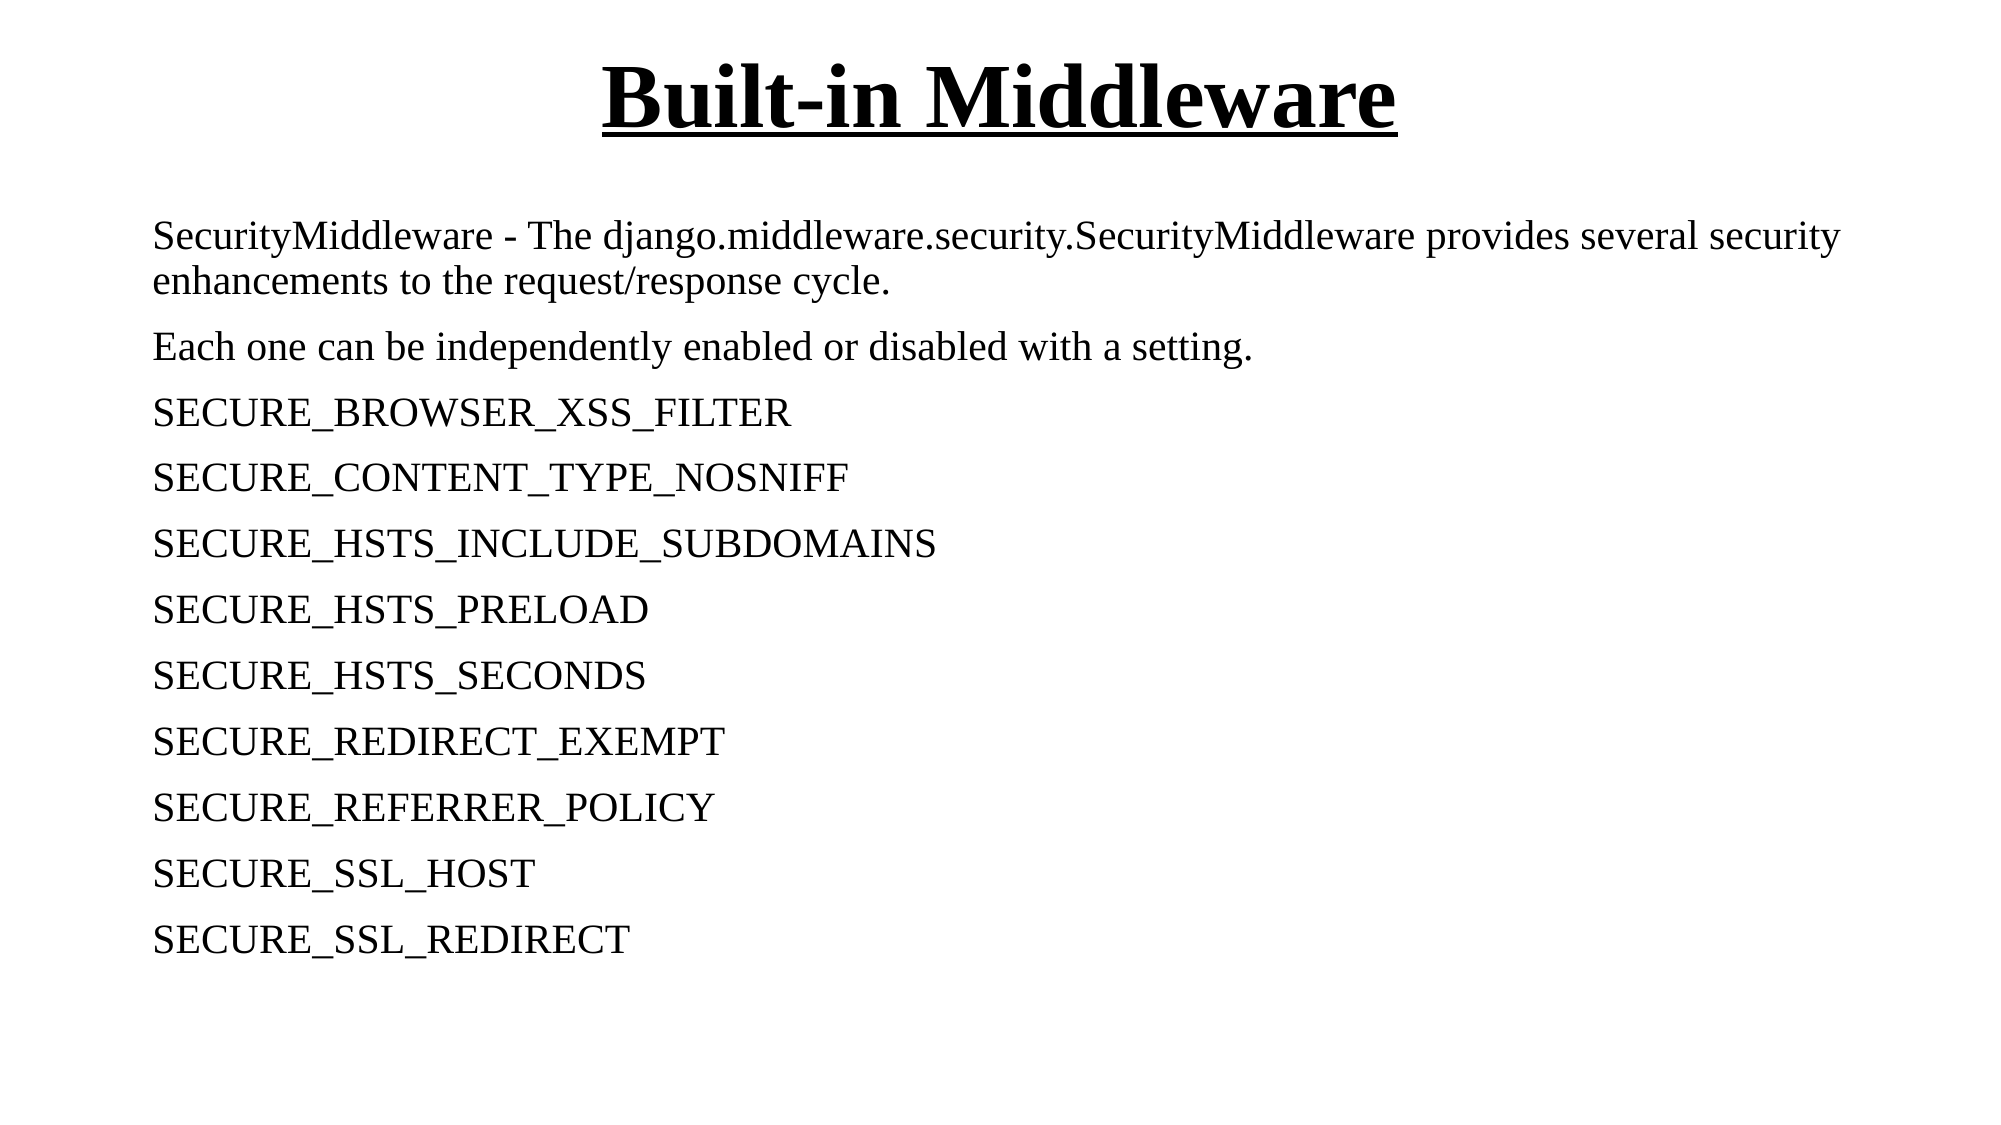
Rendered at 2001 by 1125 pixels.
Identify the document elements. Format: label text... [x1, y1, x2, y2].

title Built-in Middleware [137, 14, 1863, 181]
list SecurityMiddleware - The django.middleware.security.SecurityMiddleware provides several security enhancements to the request/response cycle. Each one can be independently enabled or disabled with a setting. SECURE_BROWSER_XSS_FILTER SECURE_CONTENT_TYPE_NOSNIFF SECURE_HSTS_INCLUDE_SUBDOMAINS SECURE_HSTS_PRELOAD SECURE_HSTS_SECONDS SECURE_REDIRECT_EXEMPT SECURE_REFERRER_POLICY SECURE_SSL_HOST SECURE_SSL_REDIRECT [137, 205, 1863, 1052]
